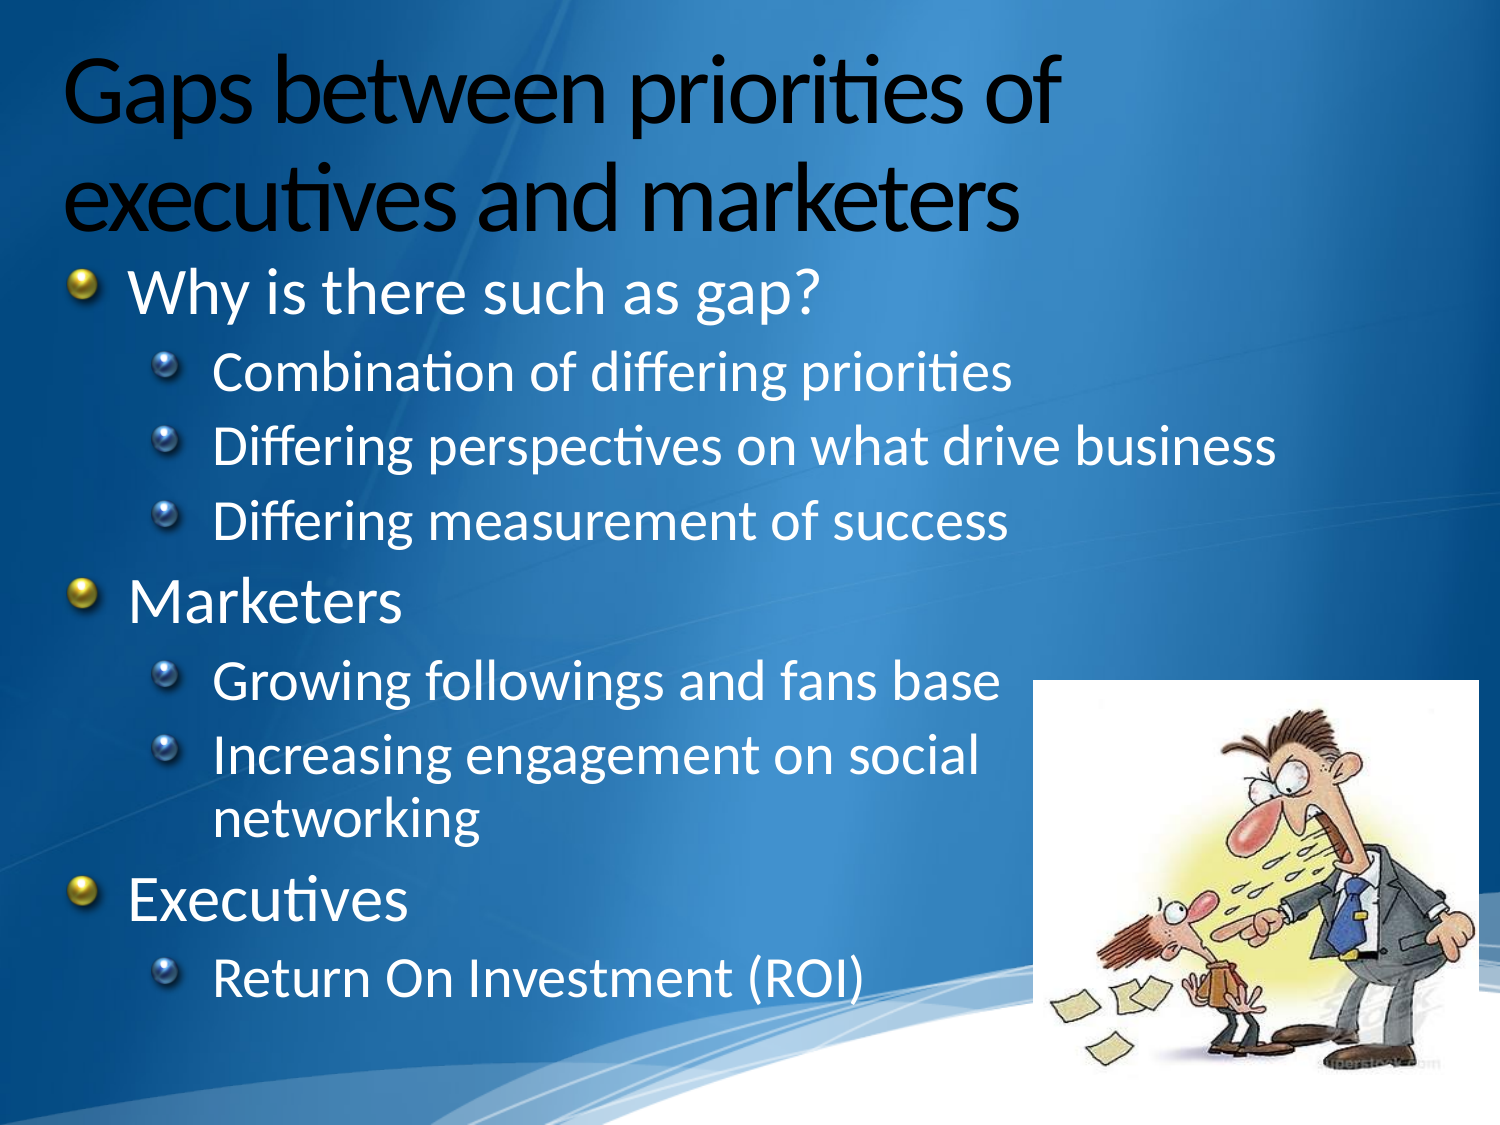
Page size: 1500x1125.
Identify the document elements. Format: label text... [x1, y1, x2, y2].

picture [147, 422, 189, 464]
picture [147, 657, 189, 699]
list Why is there such as gap? Combination of differing priorities Differing perspectives on what drive business Differing measurement of success Marketers Growing followings and fans base Increasing engagement on social networking Executives Return On Investment (ROI) [62, 257, 1438, 1125]
picture [0, 0, 1500, 1125]
picture [147, 497, 189, 539]
picture [147, 348, 189, 389]
picture [147, 954, 189, 996]
picture [147, 731, 189, 773]
title Gaps between priorities of executives and marketers [62, 37, 1438, 256]
